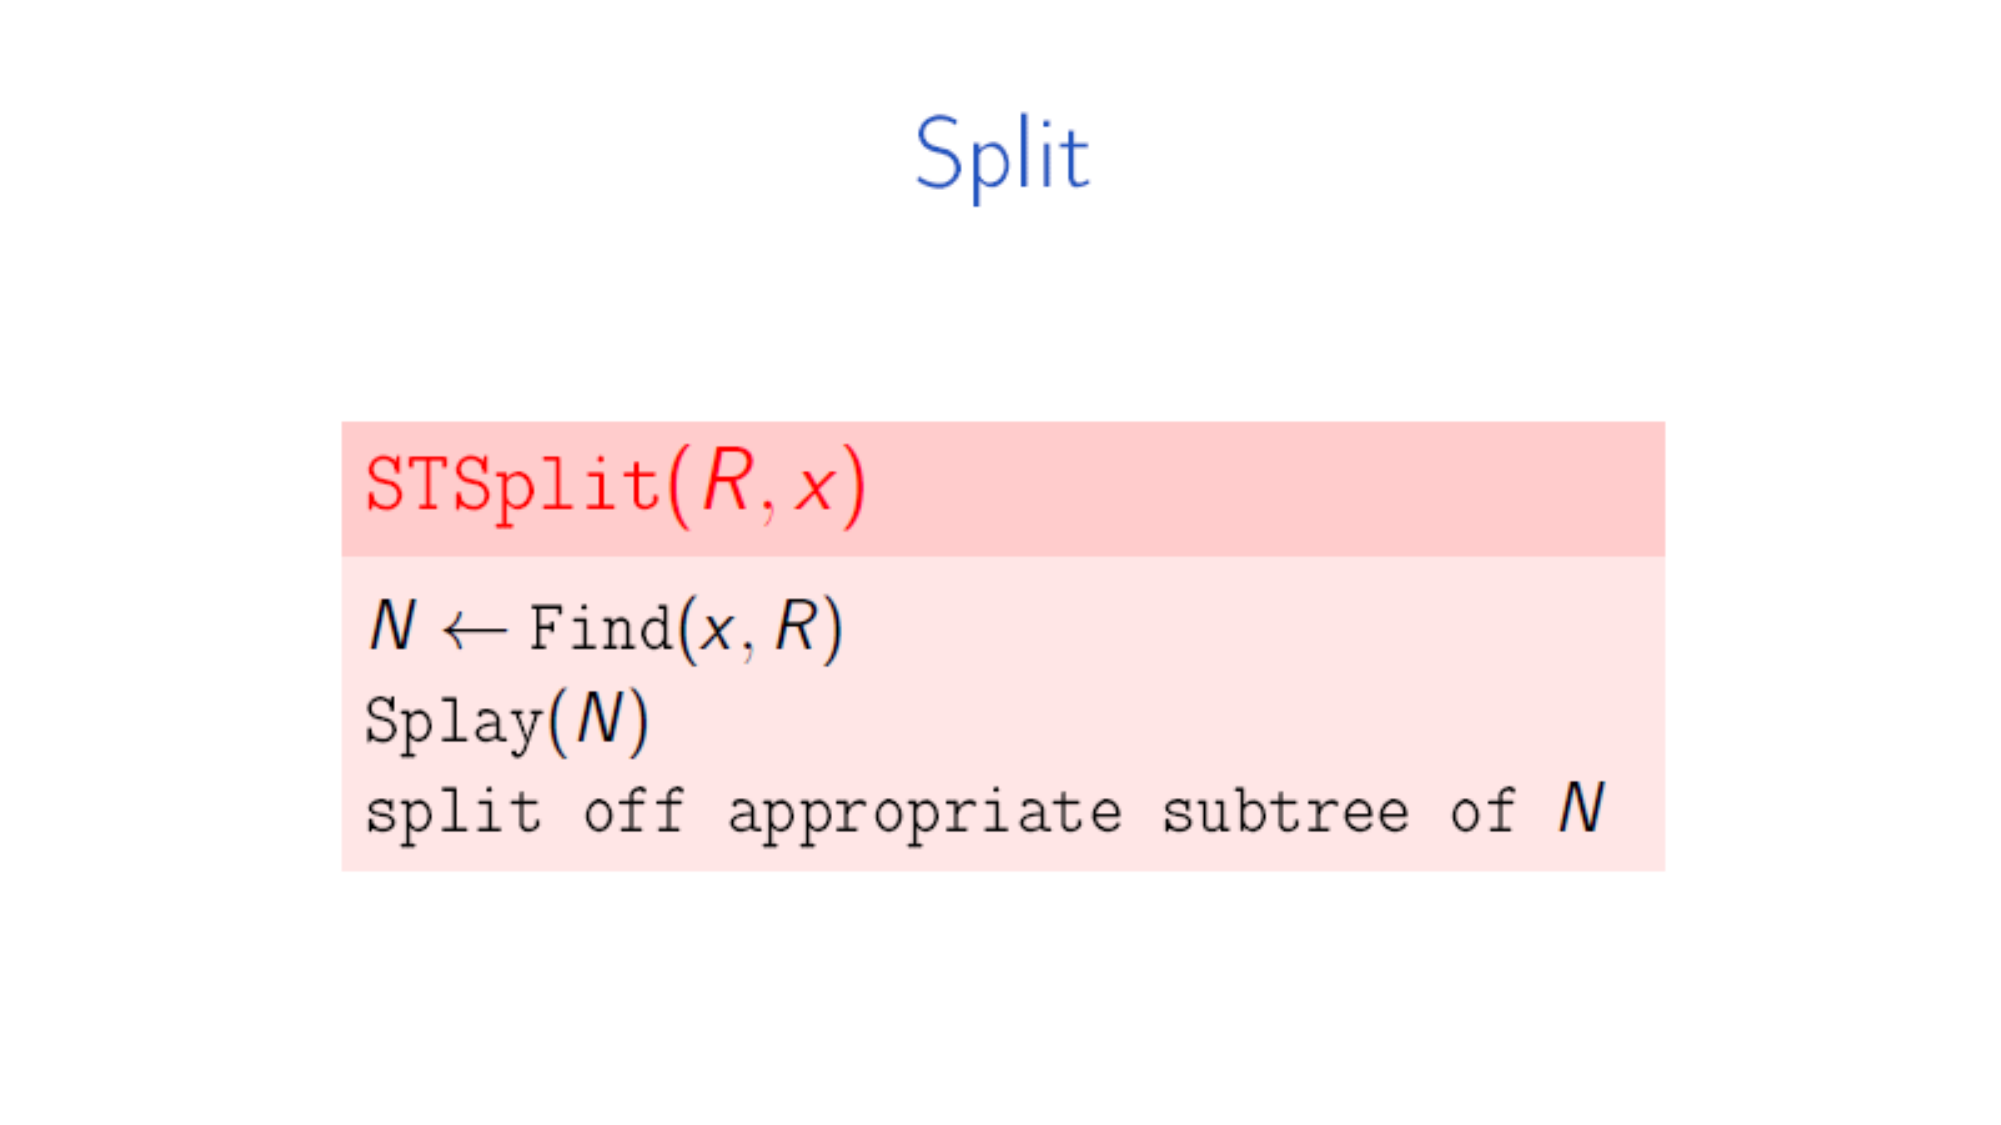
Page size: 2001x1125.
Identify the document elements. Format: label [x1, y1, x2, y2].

picture [270, 70, 1751, 1092]
